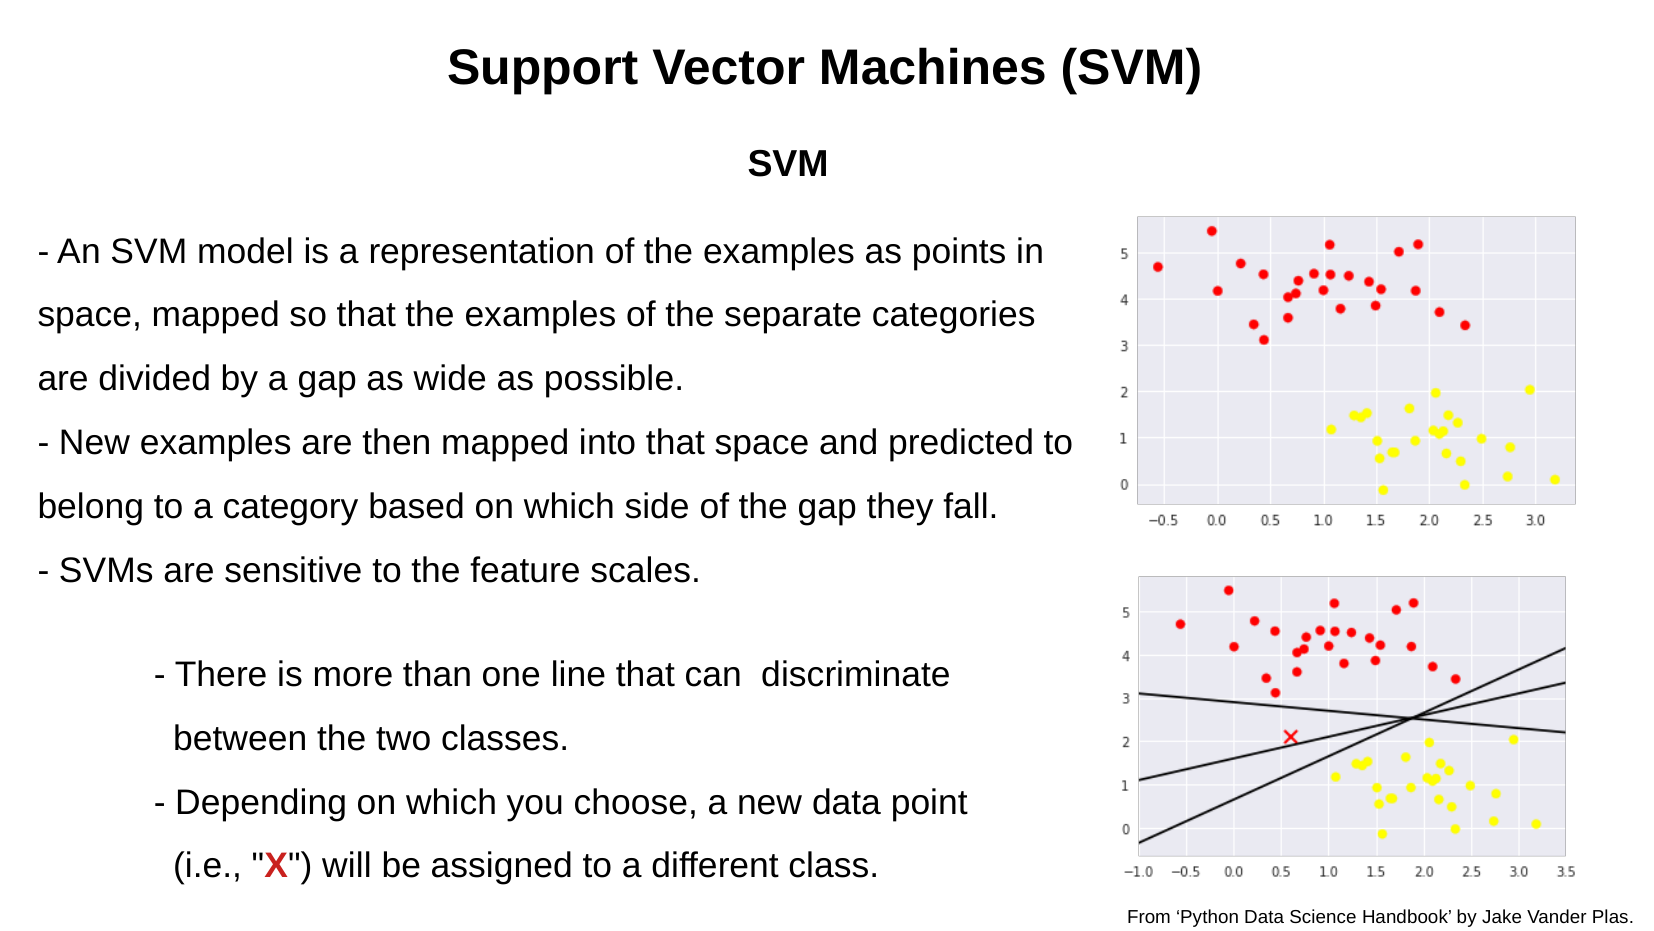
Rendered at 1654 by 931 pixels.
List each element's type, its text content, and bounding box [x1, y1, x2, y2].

picture [1112, 569, 1586, 887]
picture [1109, 209, 1586, 536]
text_box - There is more than one line that can discriminate between the two classes. - Depending on which you choose, a new data point (i.e., "X") will be assigned to a different class. [139, 622, 1035, 915]
text_box SVM [732, 109, 885, 154]
text_box Support Vector Machines (SVM) [432, 0, 1290, 71]
text_box - An SVM model is a representation of the examples as points in space, mapped so that the examples of the separate categories are divided by a gap as wide as possible. - New examples are then mapped into that space and predicted to belong to a category based on which side of the gap they fall. - SVMs are sensitive to the feature scales. [22, 154, 1095, 573]
text_box From ‘Python Data Science Handbook’ by Jake Vander Plas. [1112, 896, 1654, 931]
